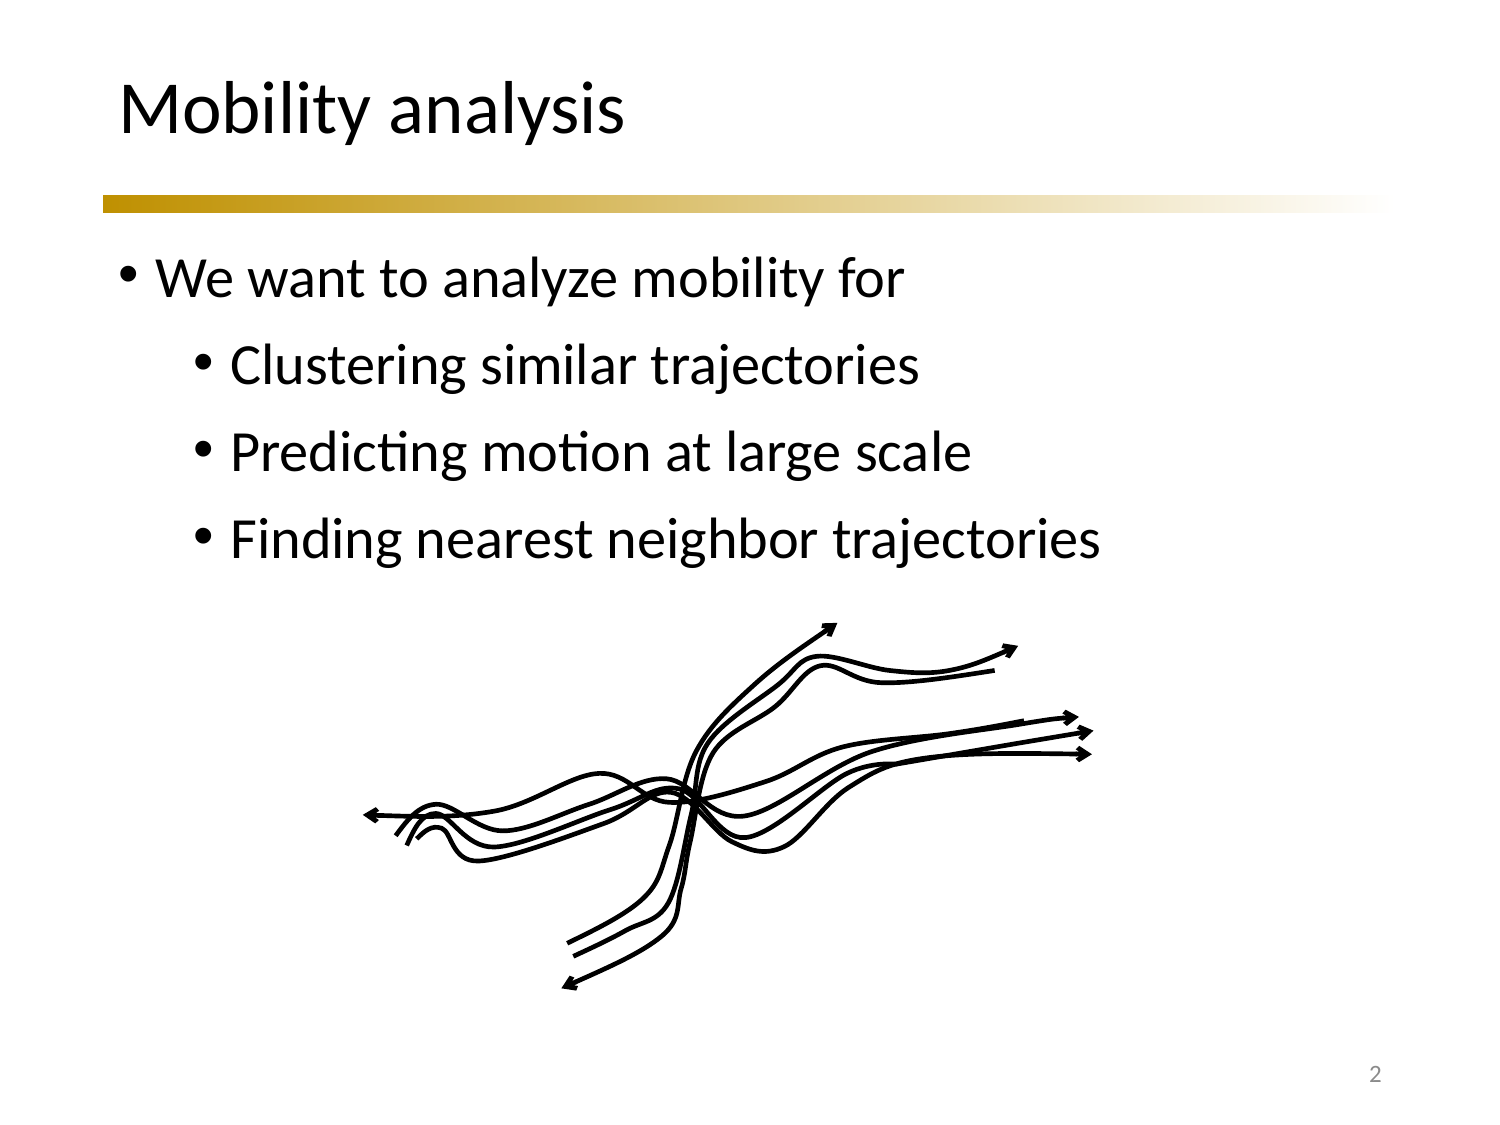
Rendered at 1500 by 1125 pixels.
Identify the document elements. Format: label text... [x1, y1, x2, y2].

title Mobility analysis [103, 24, 1397, 196]
slide_number 2 [1059, 1042, 1397, 1103]
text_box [371, 592, 1076, 1016]
list We want to analyze mobility for Clustering similar trajectories Predicting motion at large scale Finding nearest neighbor trajectories [103, 224, 1397, 697]
